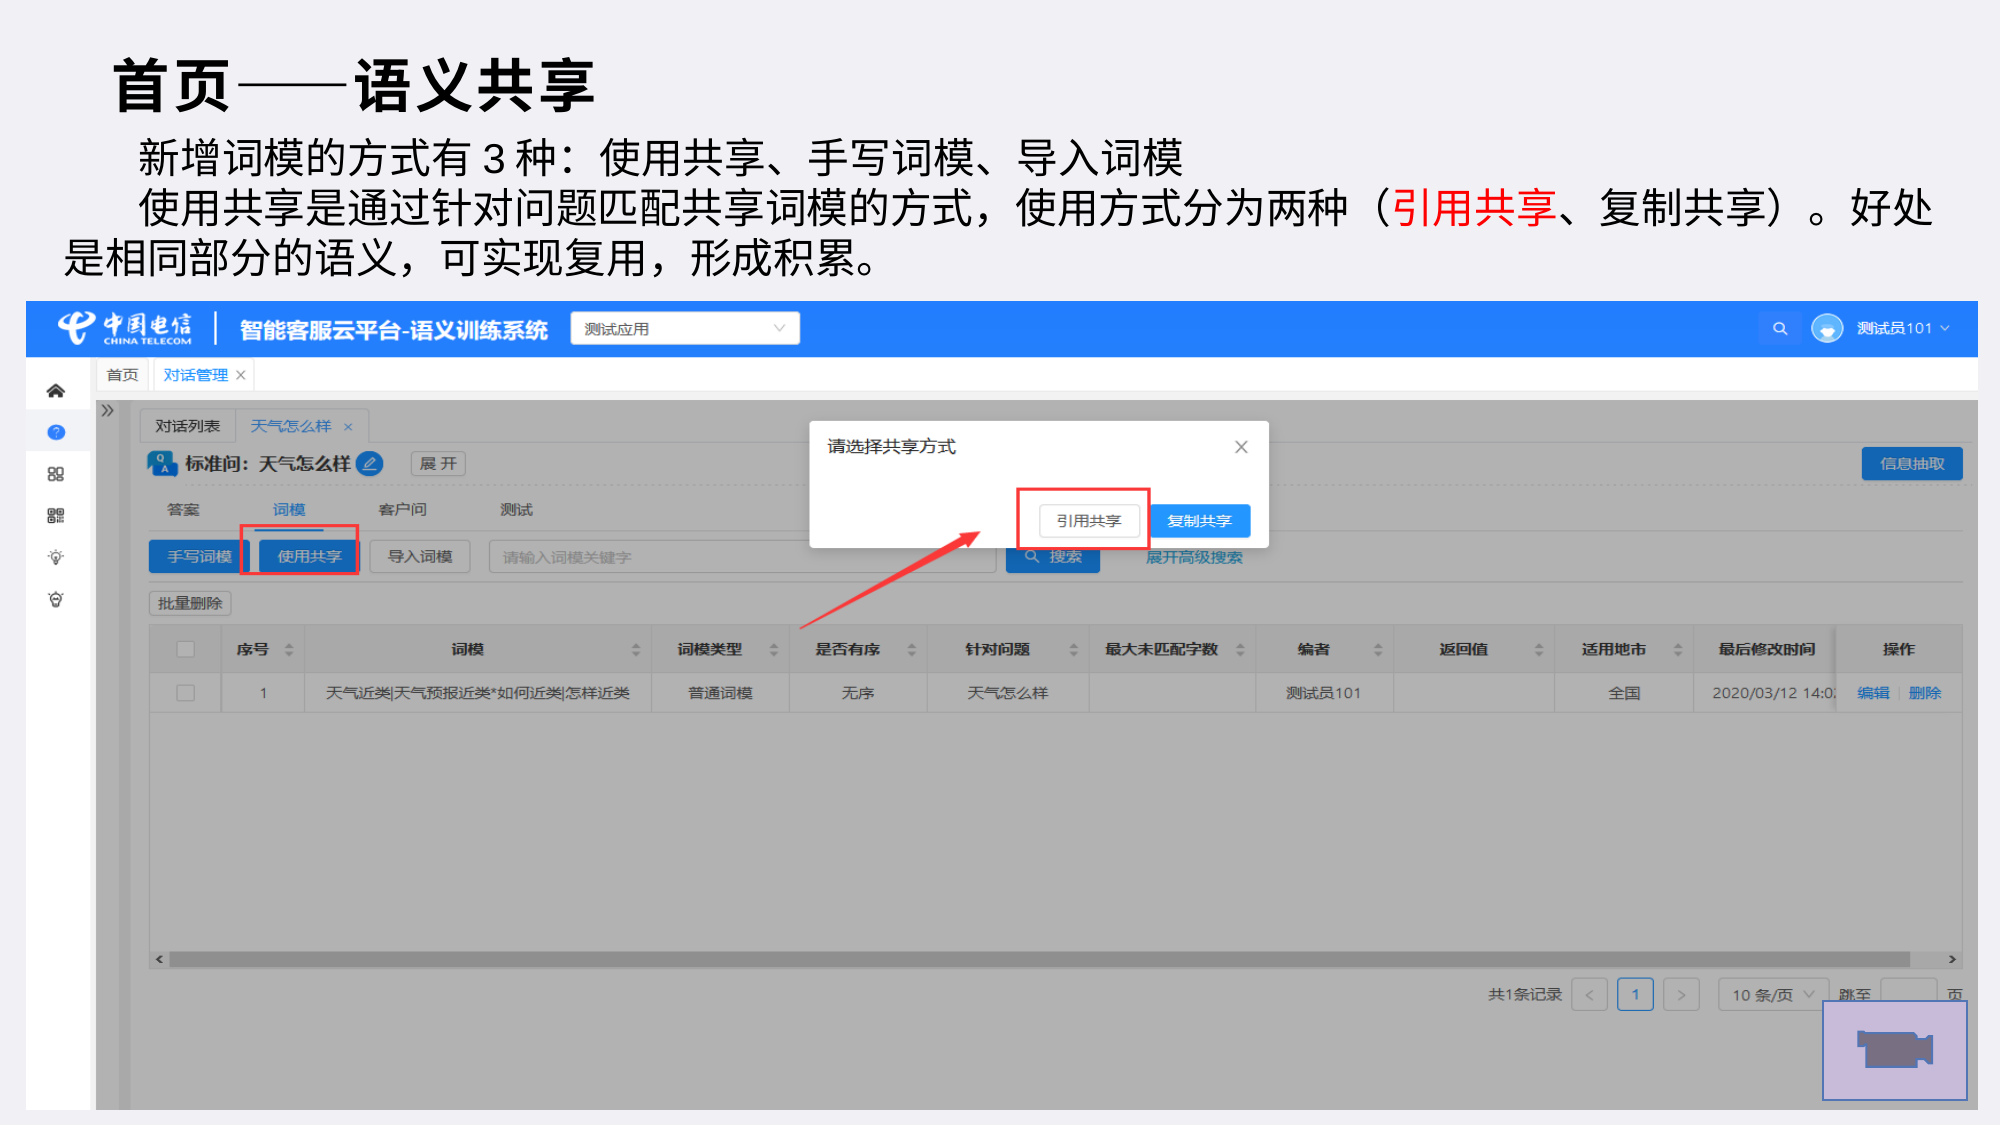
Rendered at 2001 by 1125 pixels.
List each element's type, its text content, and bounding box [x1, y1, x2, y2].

text_box 首页——语义共享 [99, 25, 1901, 125]
picture [26, 301, 1978, 1110]
text_box 新增词模的方式有3种：使用共享、手写词模、导入词模 使用共享是通过针对问题匹配共享词模的方式，使用方式分为两种（引用共享、复制共享）。好处是相同部分的语义，可实现复用，形成积累。 [48, 124, 1952, 290]
